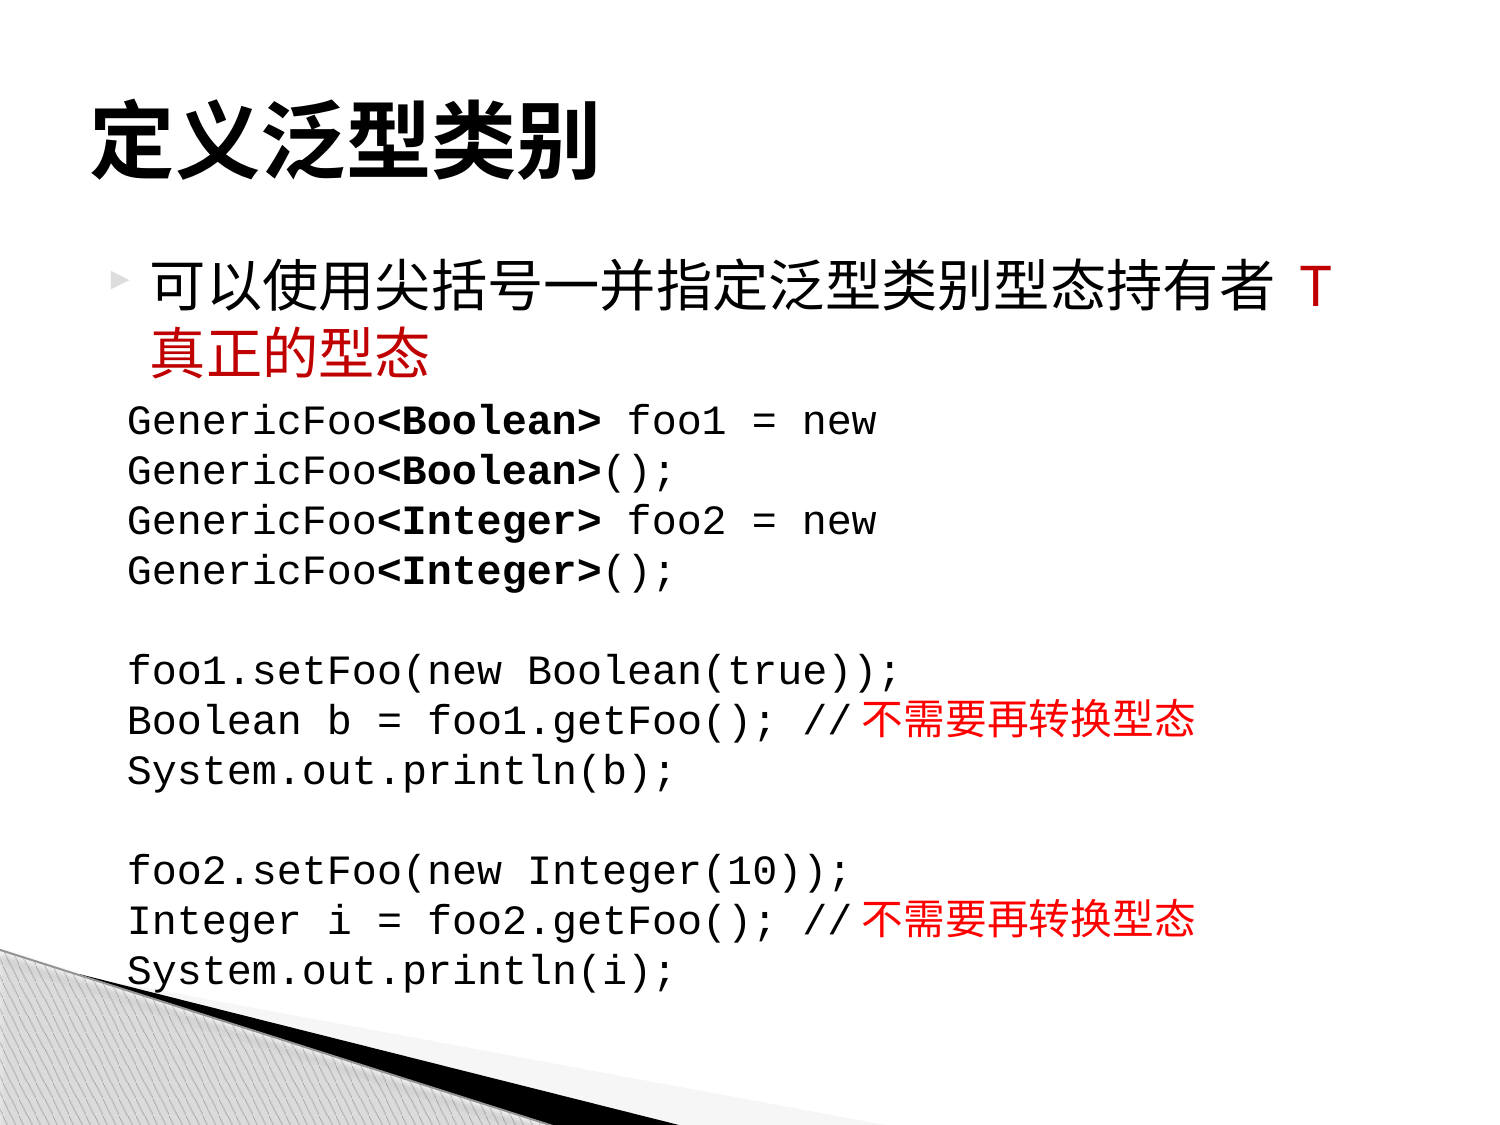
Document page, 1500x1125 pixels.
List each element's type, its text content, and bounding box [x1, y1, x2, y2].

list 可以使用尖括号一并指定泛型类别型态持有者 T 真正的型态 [75, 243, 1425, 986]
title 定义泛型类别 [75, 45, 1425, 233]
text_box GenericFoo<Boolean> foo1 = new GenericFoo<Boolean>(); GenericFoo<Integer> foo2 = new GenericFoo<Integer>(); foo1.setFoo(new Boolean(true)); Boolean b = foo1.getFoo(); //不需要再转换型态 System.out.println(b); foo2.setFoo(new Integer(10)); Integer i = foo2.getFoo(); //不需要再转换型态 System.out.println(i); [112, 385, 1450, 1001]
